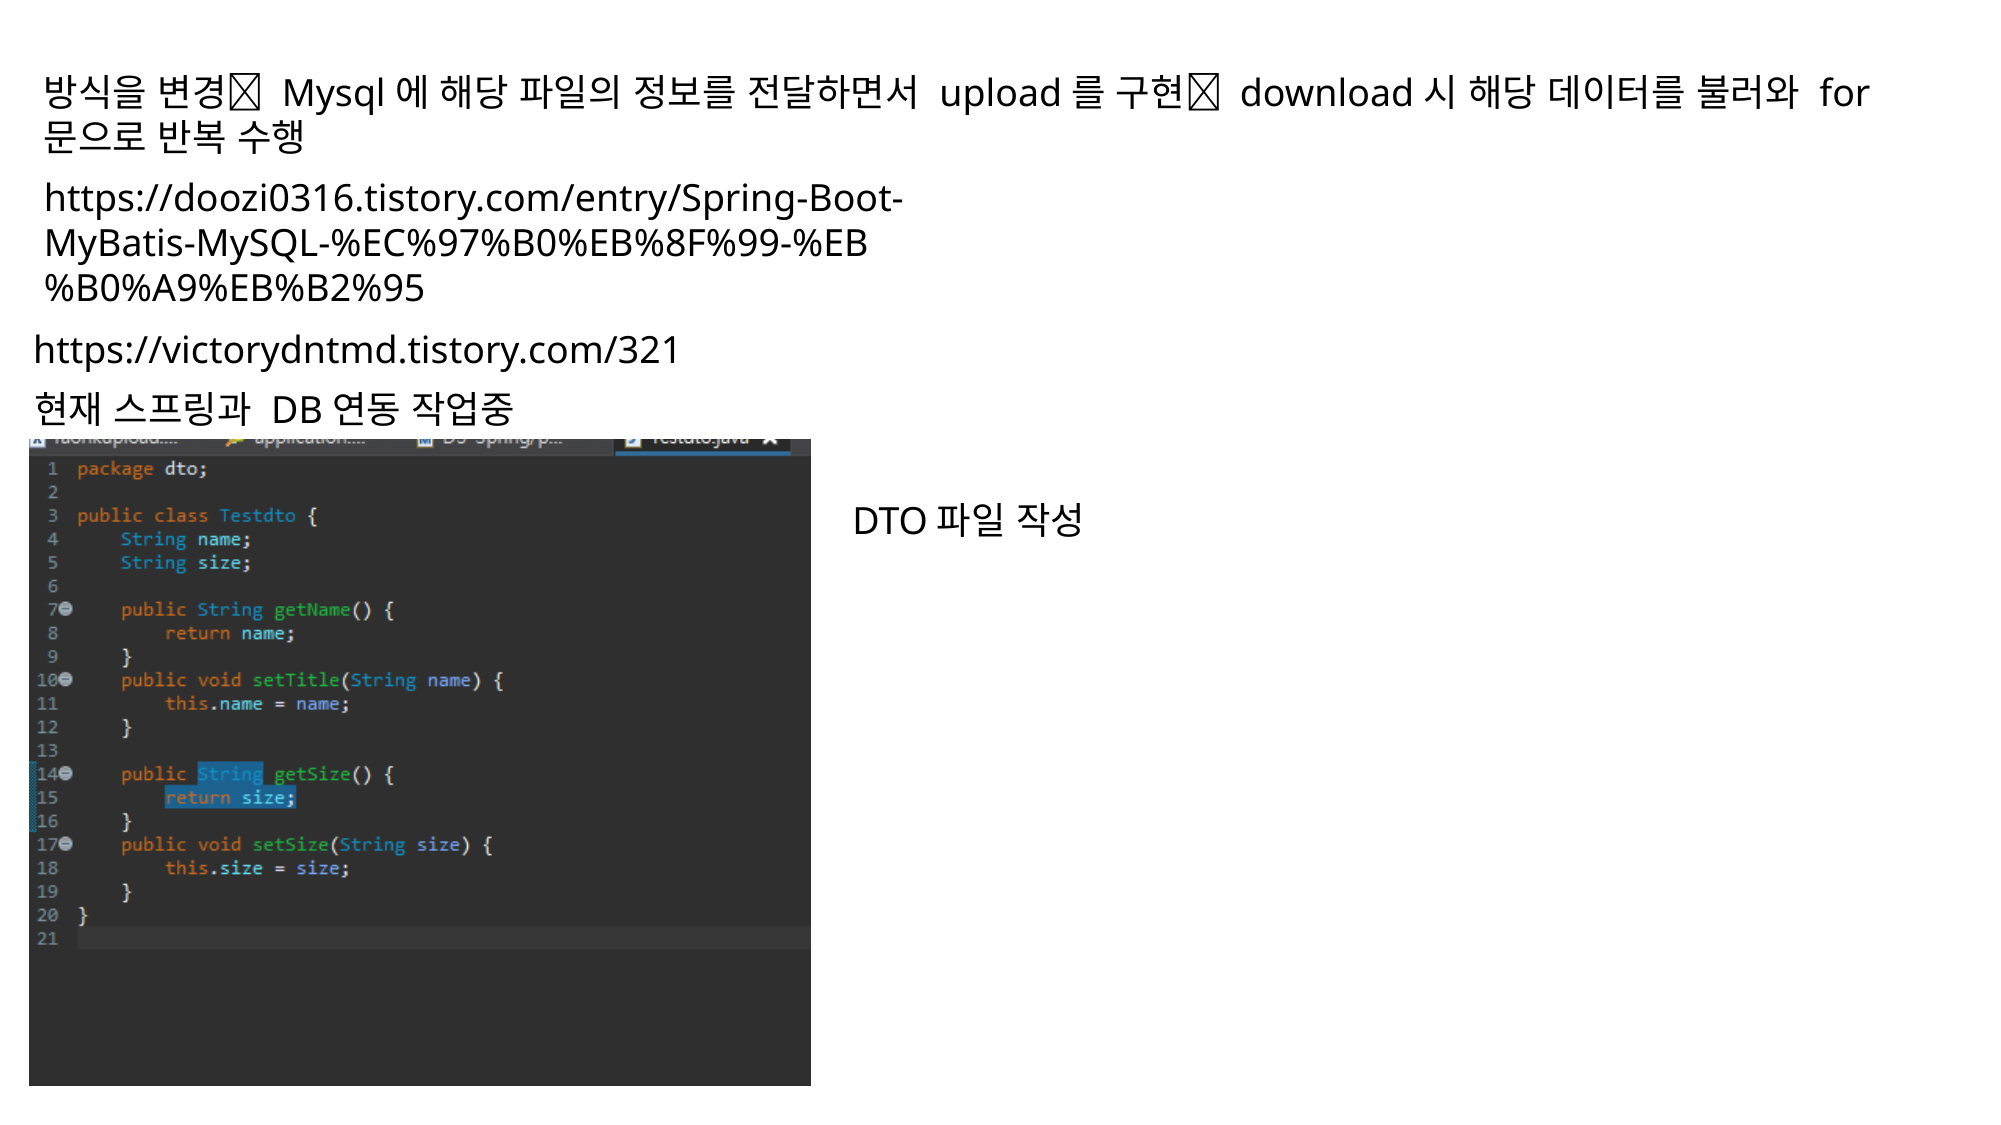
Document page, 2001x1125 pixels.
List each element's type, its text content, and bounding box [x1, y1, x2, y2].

text_box https://doozi0316.tistory.com/entry/Spring-Boot-MyBatis-MySQL-%EC%97%B0%EB%8F%99-%EB%B0%A9%EB%B2%95 [29, 167, 1030, 317]
text_box https://victorydntmd.tistory.com/321 [18, 318, 698, 379]
picture [29, 439, 811, 1086]
text_box 현재 스프링과 DB연동 작업중 [19, 379, 1320, 439]
text_box 방식을 변경 Mysql에 해당 파일의 정보를 전달하면서 upload를 구현 download시 해당 데이터를 불러와 for문으로 반복 수행 [29, 61, 1914, 166]
text_box DTO파일 작성 [837, 490, 1635, 550]
